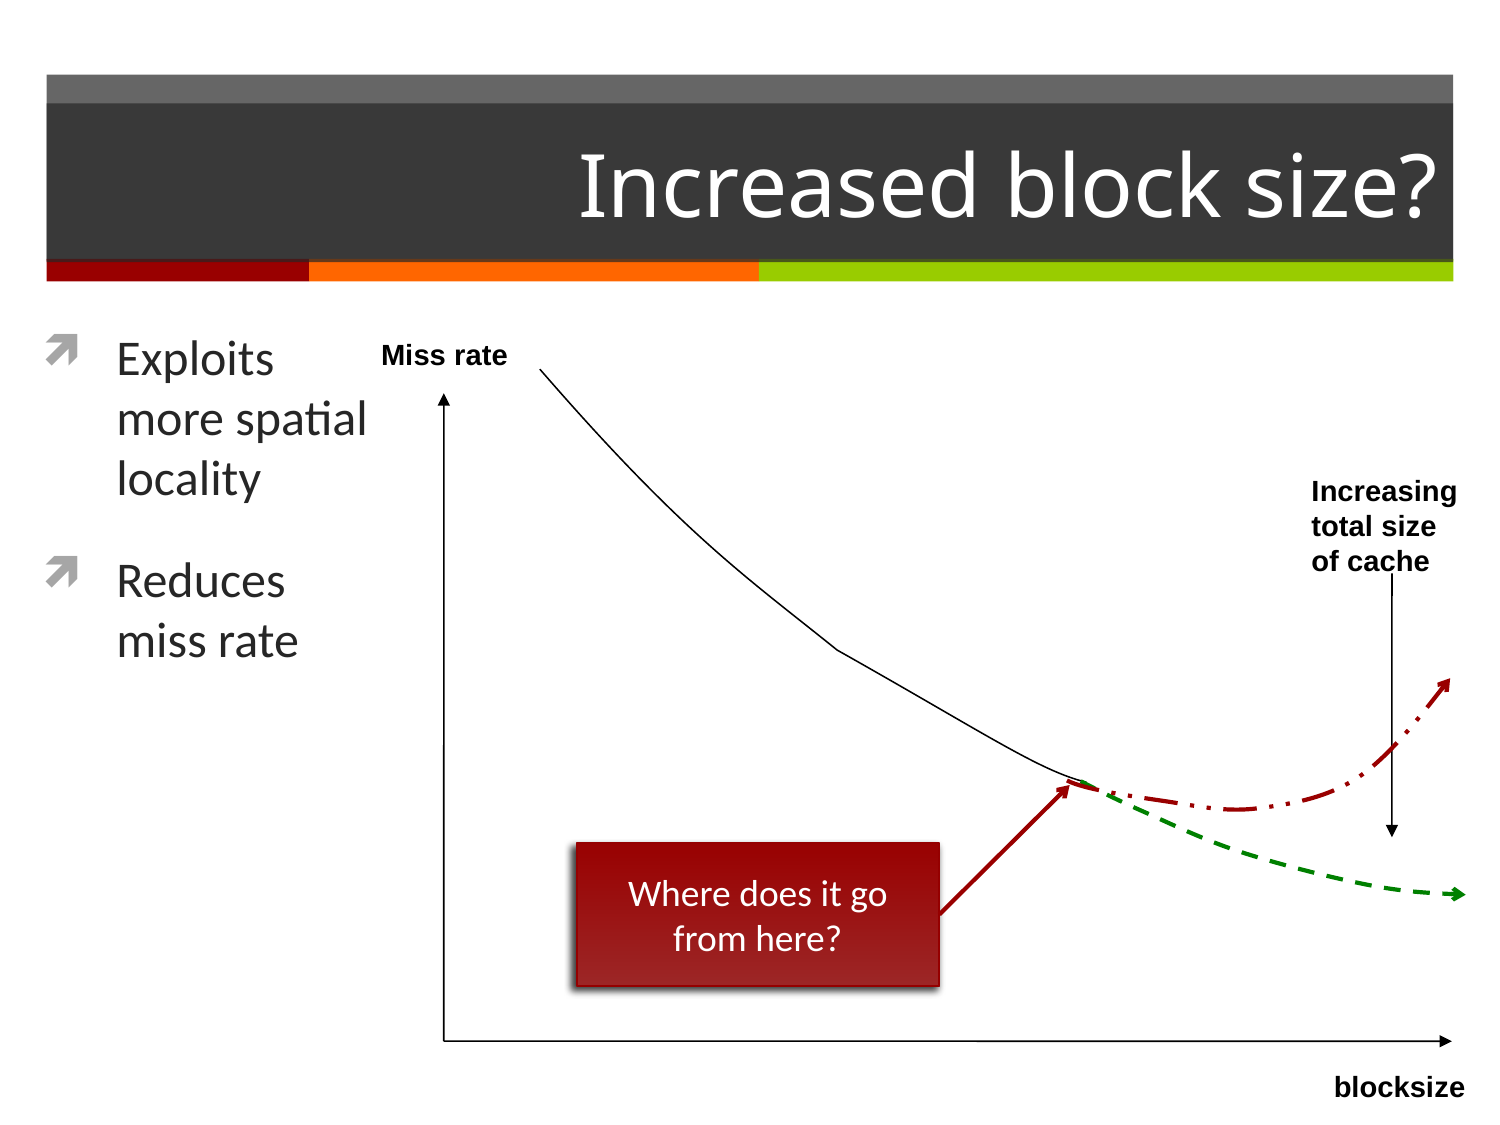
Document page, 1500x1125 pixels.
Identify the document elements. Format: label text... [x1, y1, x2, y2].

title Increased block size? [46, 103, 1454, 263]
list Exploits more spatial locality Reduces miss rate [26, 318, 384, 1061]
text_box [383, 328, 1478, 1102]
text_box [938, 784, 1071, 915]
